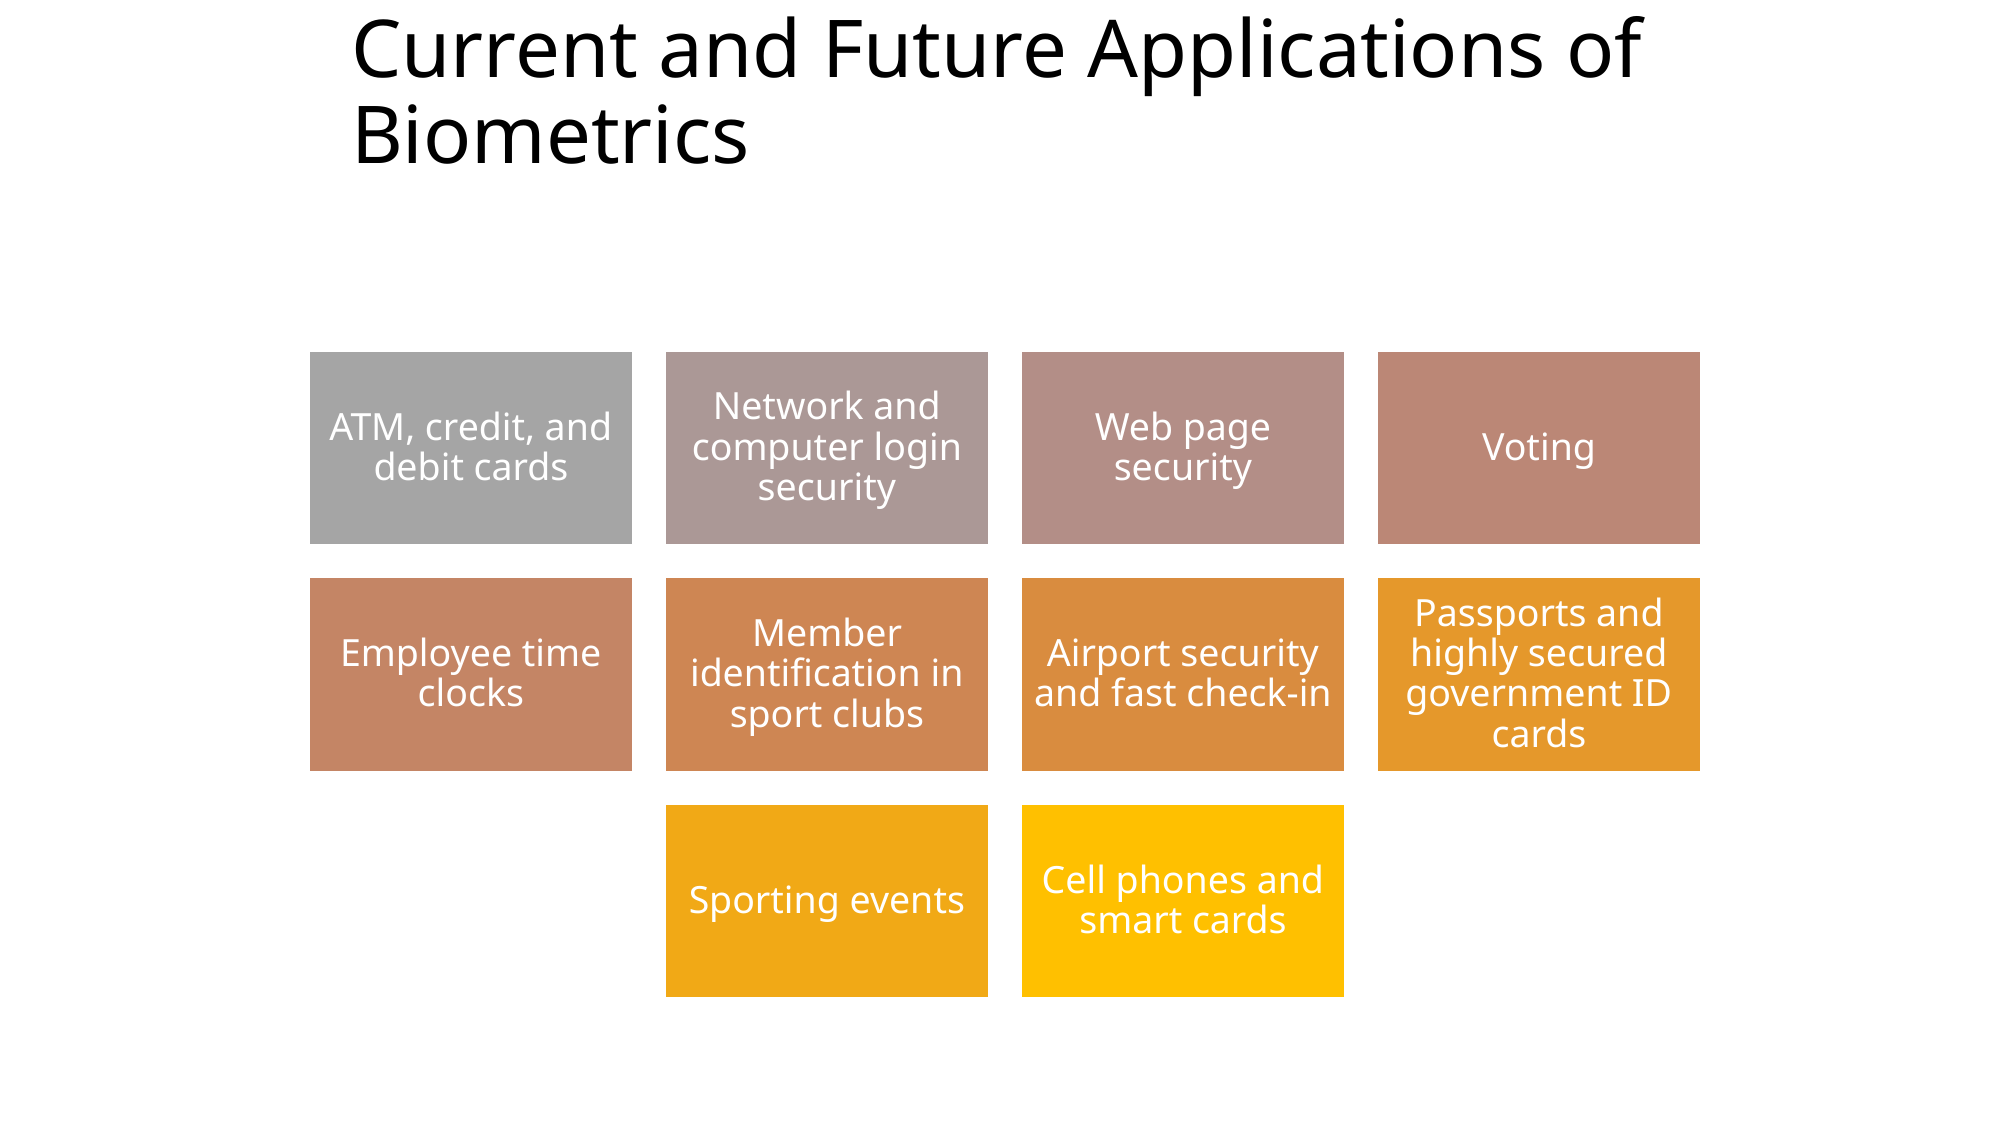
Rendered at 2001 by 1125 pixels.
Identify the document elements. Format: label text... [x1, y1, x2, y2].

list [308, 287, 1702, 1062]
title Current and Future Applications of Biometrics [336, 0, 1687, 188]
